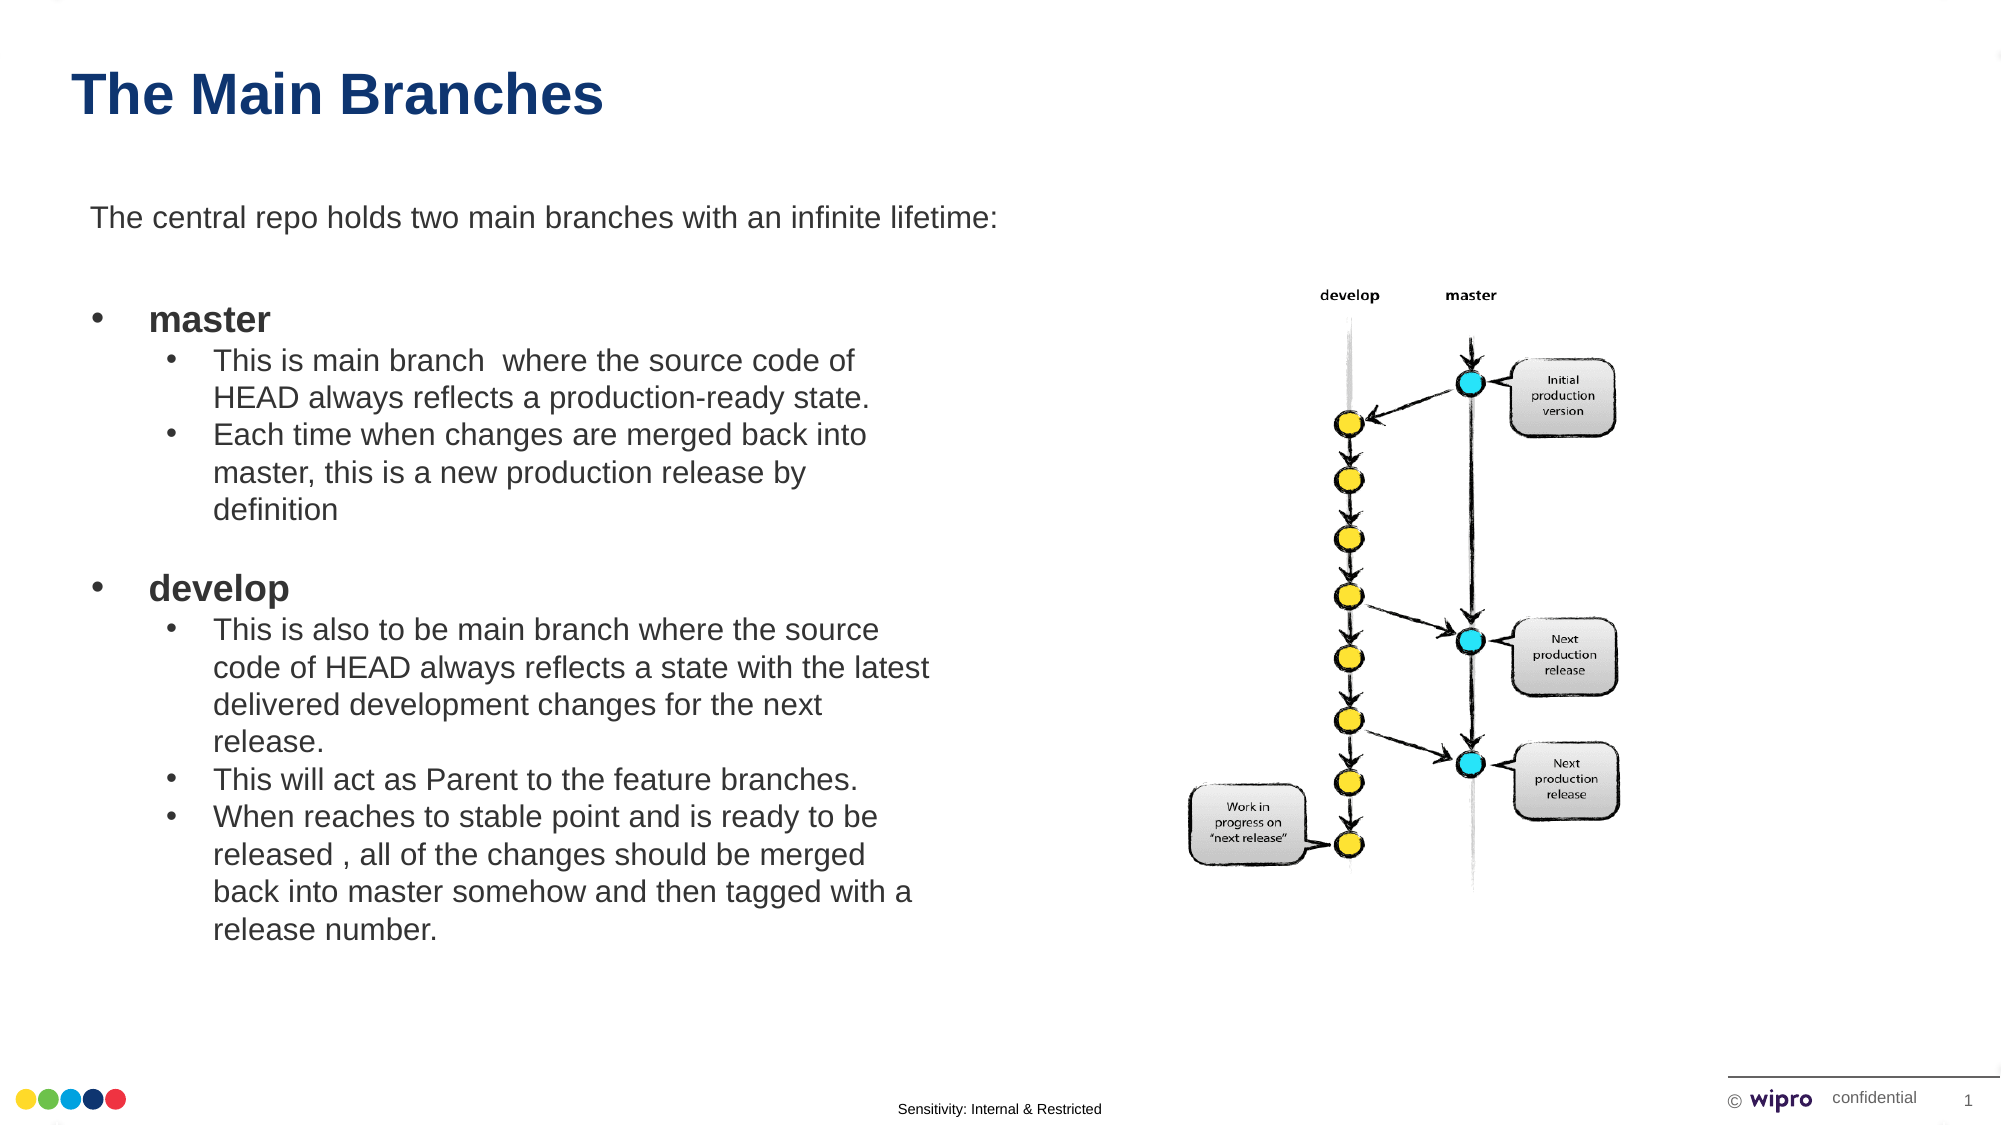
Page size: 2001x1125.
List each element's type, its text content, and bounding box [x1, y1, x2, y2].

text_box master This is main branch where the source code of HEAD always reflects a production-ready state. Each time when changes are merged back into master, this is a new production release by definition develop This is also to be main branch where the source code of HEAD always reflects a state with the latest delivered development changes for the next release. This will act as Parent to the feature branches. When reaches to stable point and is ready to be released , all of the changes should be merged back into master somehow and then tagged with a release number. [76, 287, 947, 954]
text_box The central repo holds two main branches with an infinite lifetime: [0, 189, 1023, 242]
picture [1176, 278, 1632, 904]
title The Main Branches [70, 52, 1219, 145]
